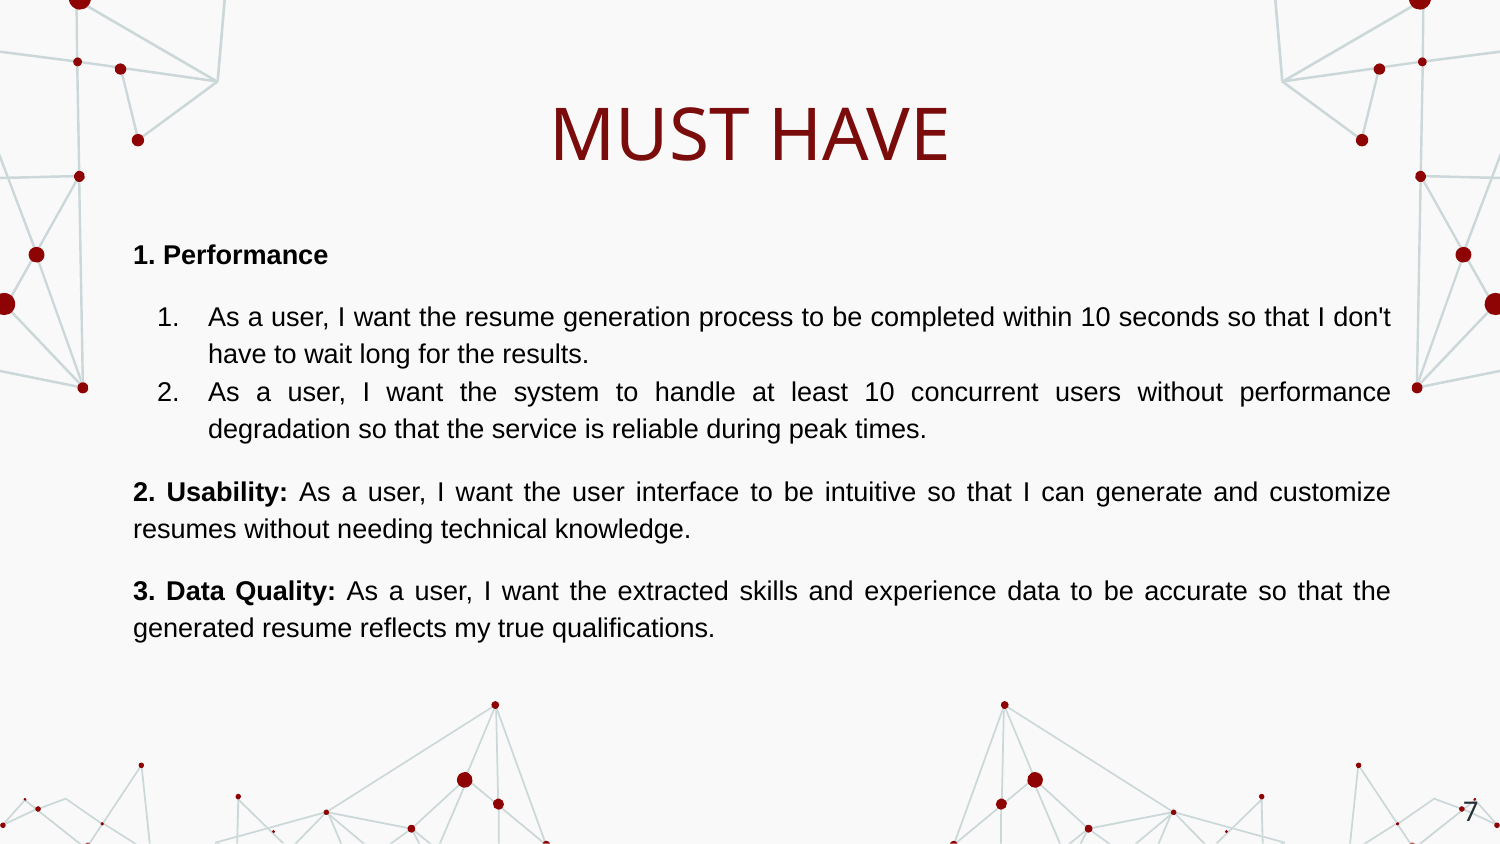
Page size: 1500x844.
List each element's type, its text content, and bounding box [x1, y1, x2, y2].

text_box 1. Performance As a user, I want the resume generation process to be completed within 10 seconds so that I don't have to wait long for the results. As a user, I want the system to handle at least 10 concurrent users without performance degradation so that the service is reliable during peak times. 2. Usability: As a user, I want the user interface to be intuitive so that I can generate and customize resumes without needing technical knowledge. 3. Data Quality: As a user, I want the extracted skills and experience data to be accurate so that the generated resume reflects my true qualifications. [118, 217, 1406, 778]
slide_number ‹#› [1403, 779, 1494, 844]
title MUST HAVE [118, 72, 1382, 167]
